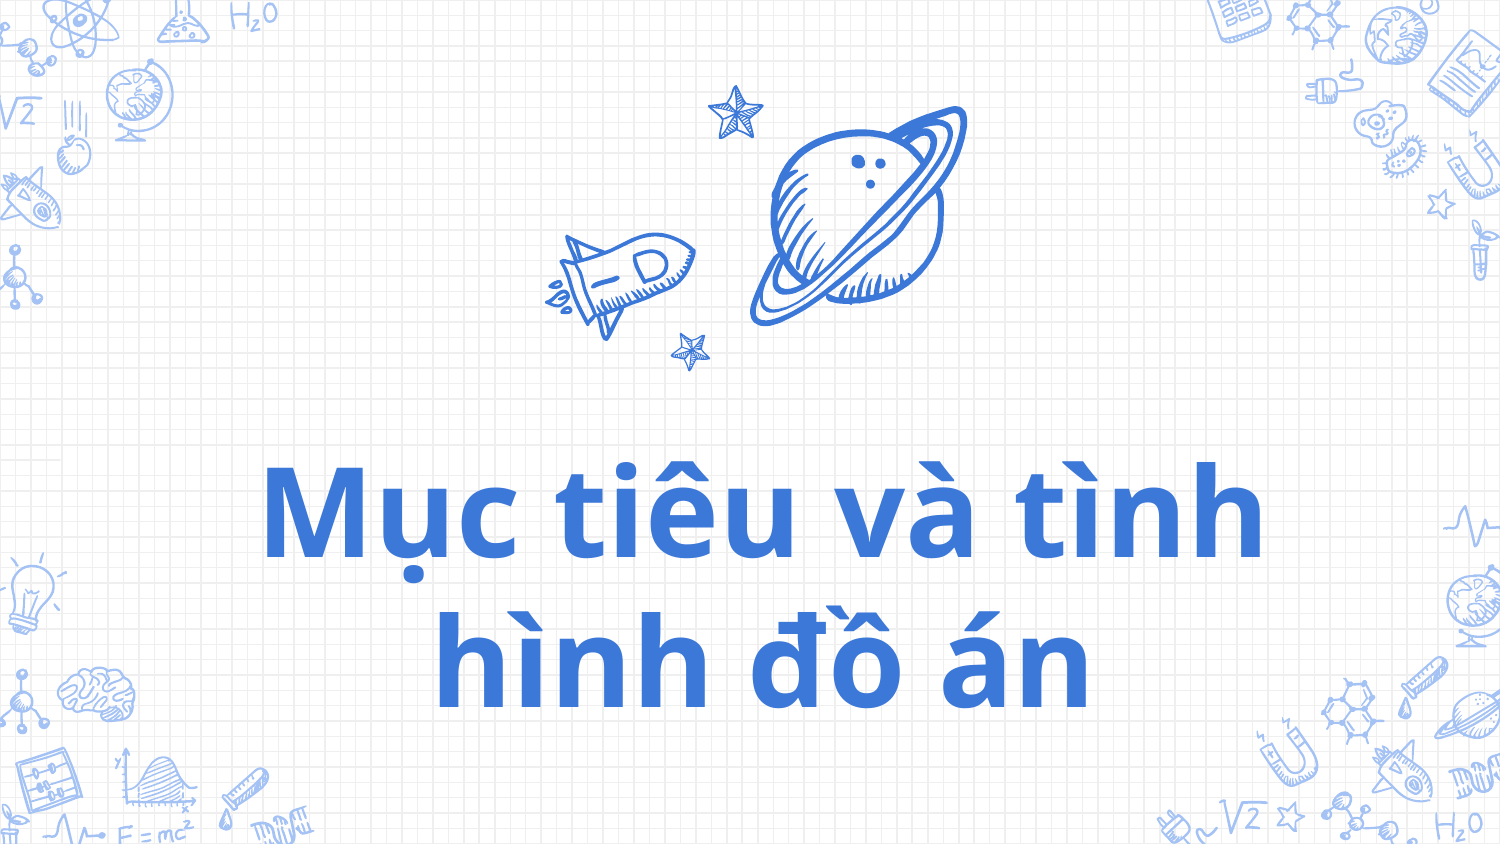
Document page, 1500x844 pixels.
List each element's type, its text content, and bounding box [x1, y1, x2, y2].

text_box [545, 232, 696, 341]
text_box [708, 85, 764, 140]
title Mục tiêu và tình hình đồ án [126, 421, 1402, 748]
text_box [750, 106, 968, 327]
text_box [670, 332, 711, 372]
